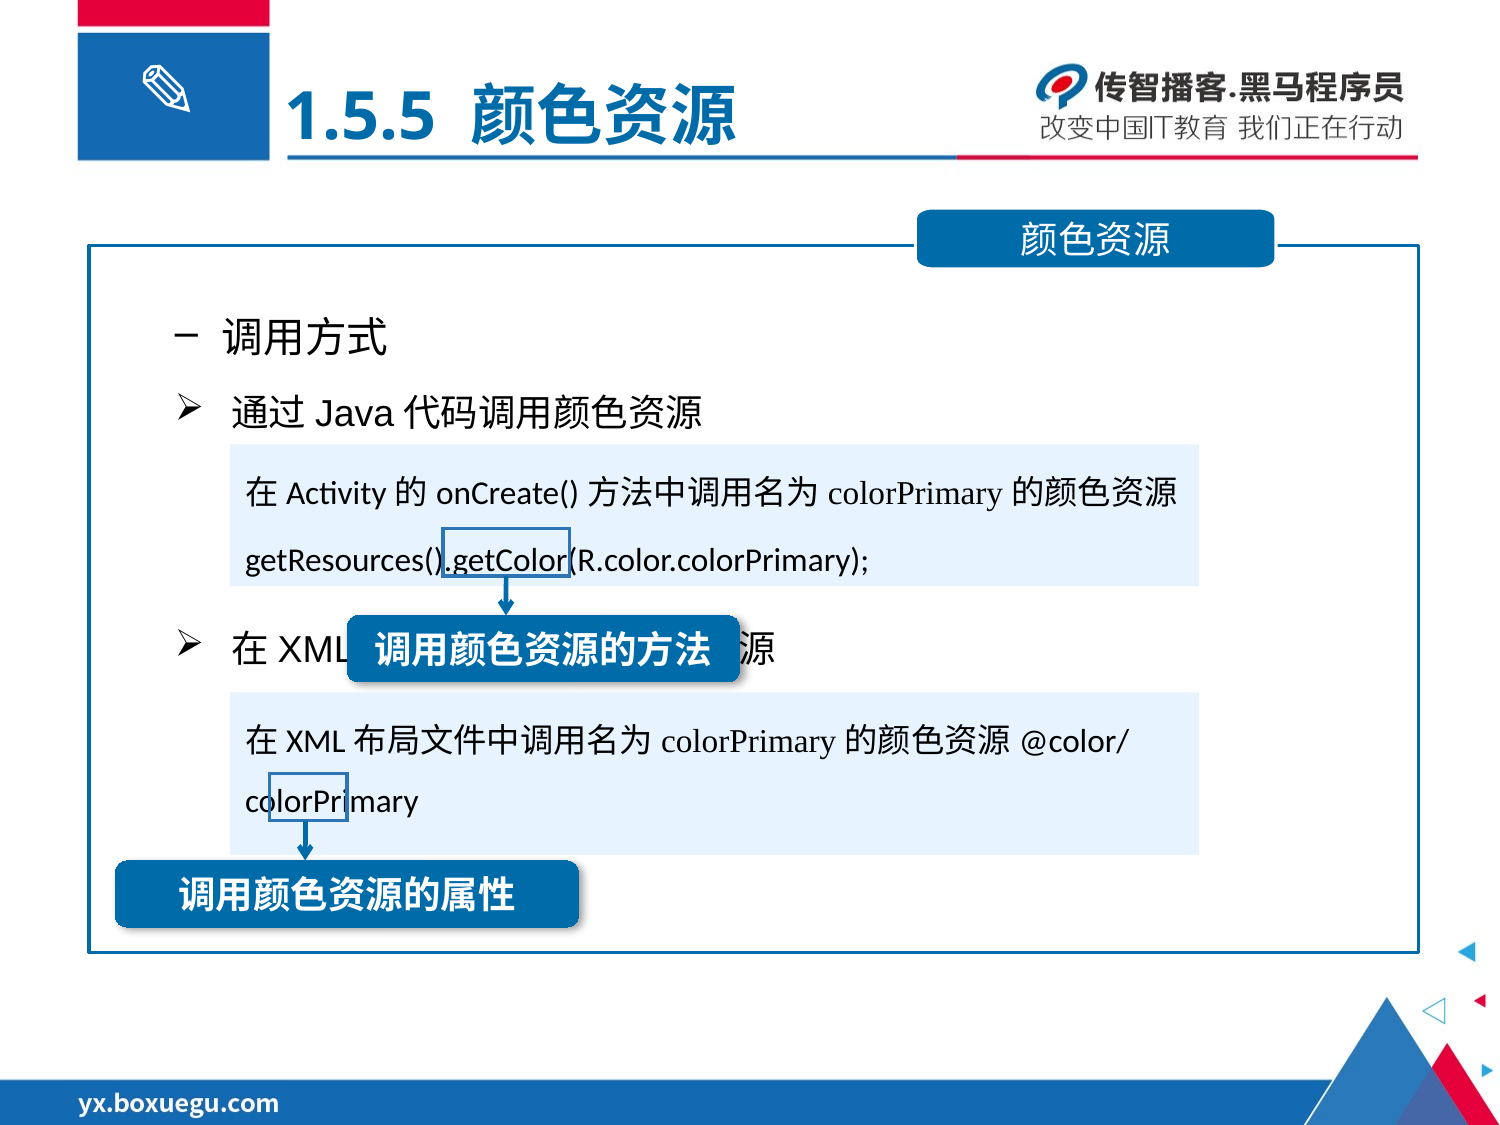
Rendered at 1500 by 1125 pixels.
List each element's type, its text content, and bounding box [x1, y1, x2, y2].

text_box 在XML布局文件中调用名为colorPrimary的颜色资源@color/colorPrimary [230, 692, 1199, 855]
text_box [89, 245, 1419, 953]
text_box 在Activity的onCreate()方法中调用名为colorPrimary的颜色资源 getResources().getColor(R.color.colorPrimary); [230, 444, 1199, 587]
text_box 调用颜色资源的方法 [347, 615, 740, 682]
text_box 1.5.5 颜色资源 [269, 66, 1459, 159]
text_box [442, 528, 570, 577]
text_box 调用颜色资源的属性 [115, 860, 579, 928]
text_box 颜色资源 [913, 206, 1278, 271]
picture [0, 0, 1500, 1125]
text_box [268, 773, 348, 822]
text_box 调用方式 通过Java代码调用颜色资源 在XML布局文件中调用颜色资源 [85, 278, 89, 471]
